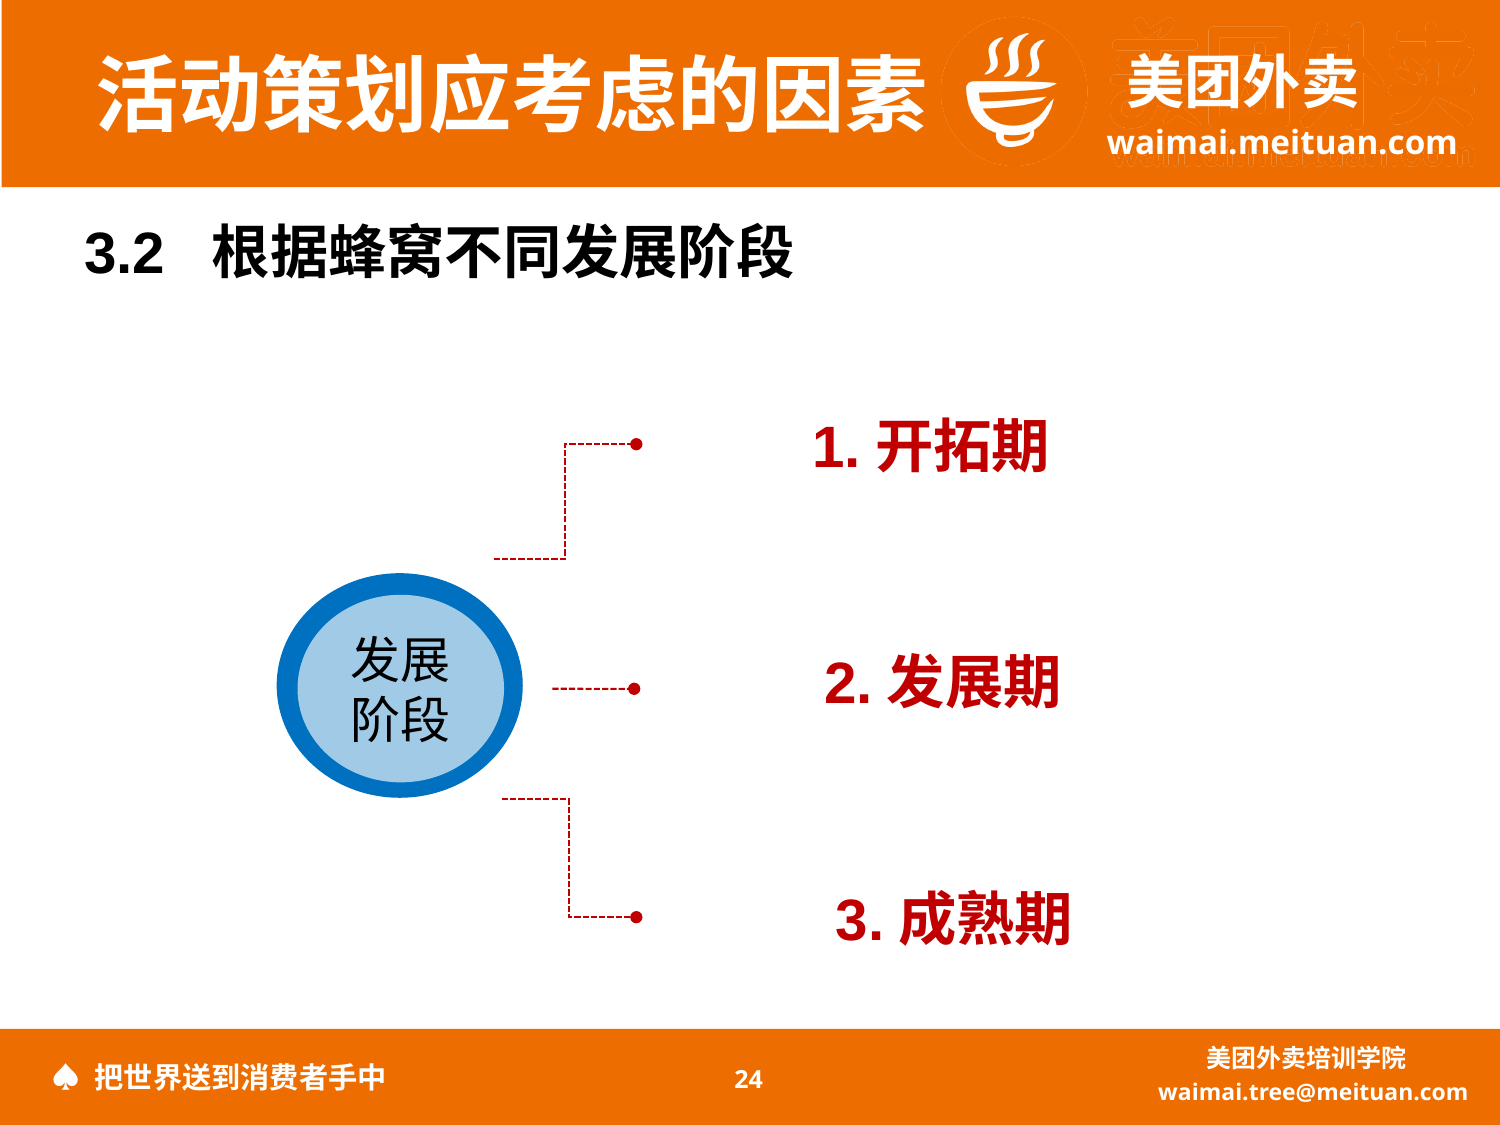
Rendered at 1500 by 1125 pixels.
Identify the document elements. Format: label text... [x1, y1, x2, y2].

text_box 2.发展期 [679, 638, 1207, 723]
picture [939, 15, 1476, 168]
text_box 3.成熟期 [690, 874, 1219, 960]
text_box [493, 444, 637, 559]
text_box 活动策划应考虑的因素 [80, 34, 943, 150]
text_box 3.2 根据蜂窝不同发展阶段 [69, 207, 810, 293]
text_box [501, 799, 637, 918]
text_box 1.开拓期 [667, 402, 1195, 487]
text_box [276, 573, 523, 798]
text_box [622, 682, 641, 696]
